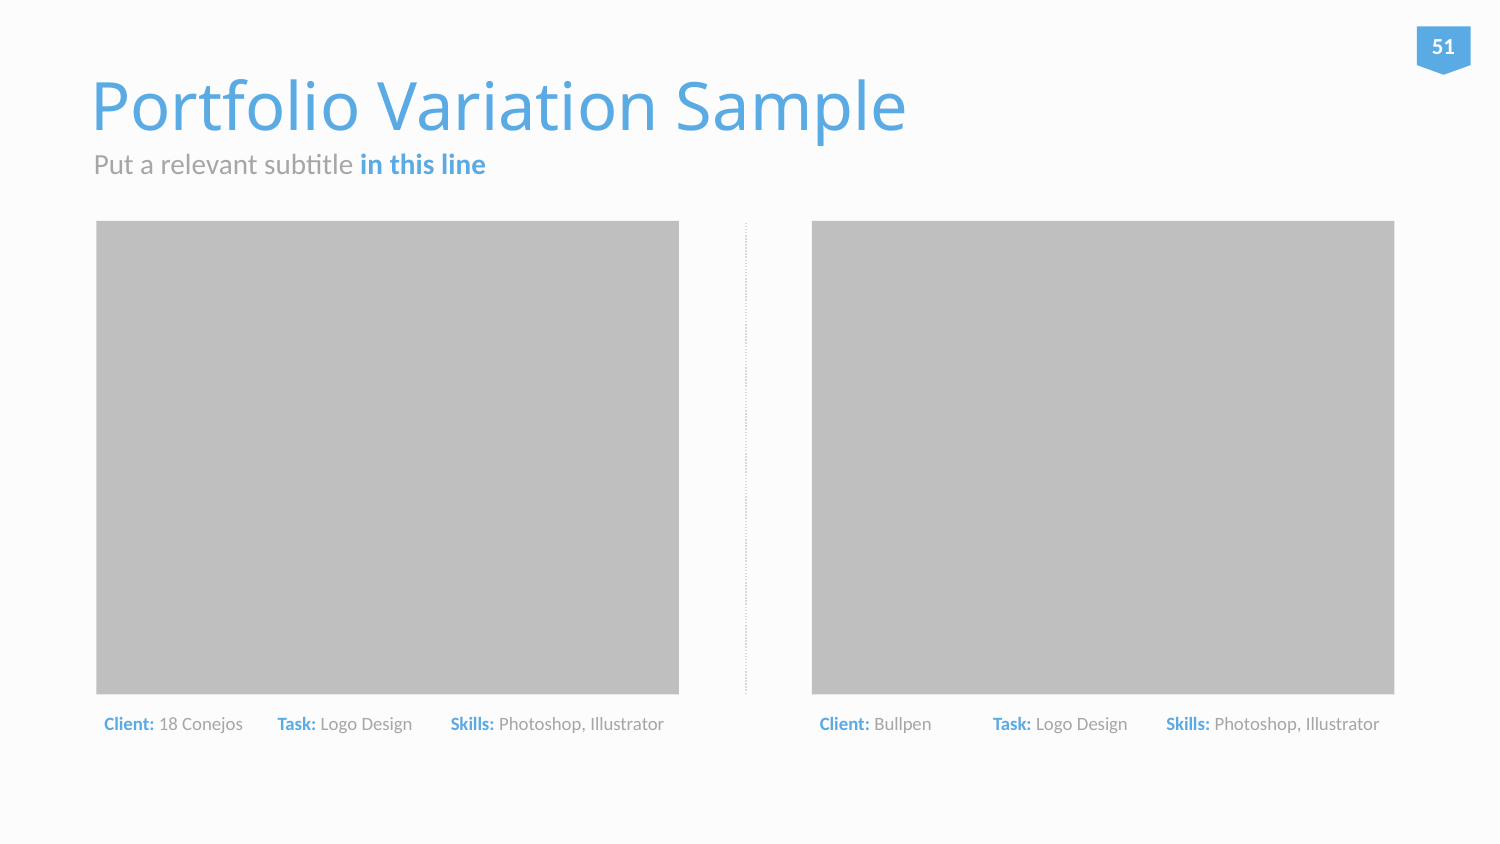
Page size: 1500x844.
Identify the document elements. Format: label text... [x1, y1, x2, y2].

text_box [804, 704, 1400, 743]
text_box [810, 219, 1397, 697]
text_box 51 [1414, 24, 1473, 77]
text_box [89, 704, 685, 743]
title Portfolio Variation Sample [75, 33, 1425, 175]
text_box [94, 219, 681, 697]
text_box Put a relevant subtitle in this line [78, 132, 1429, 193]
